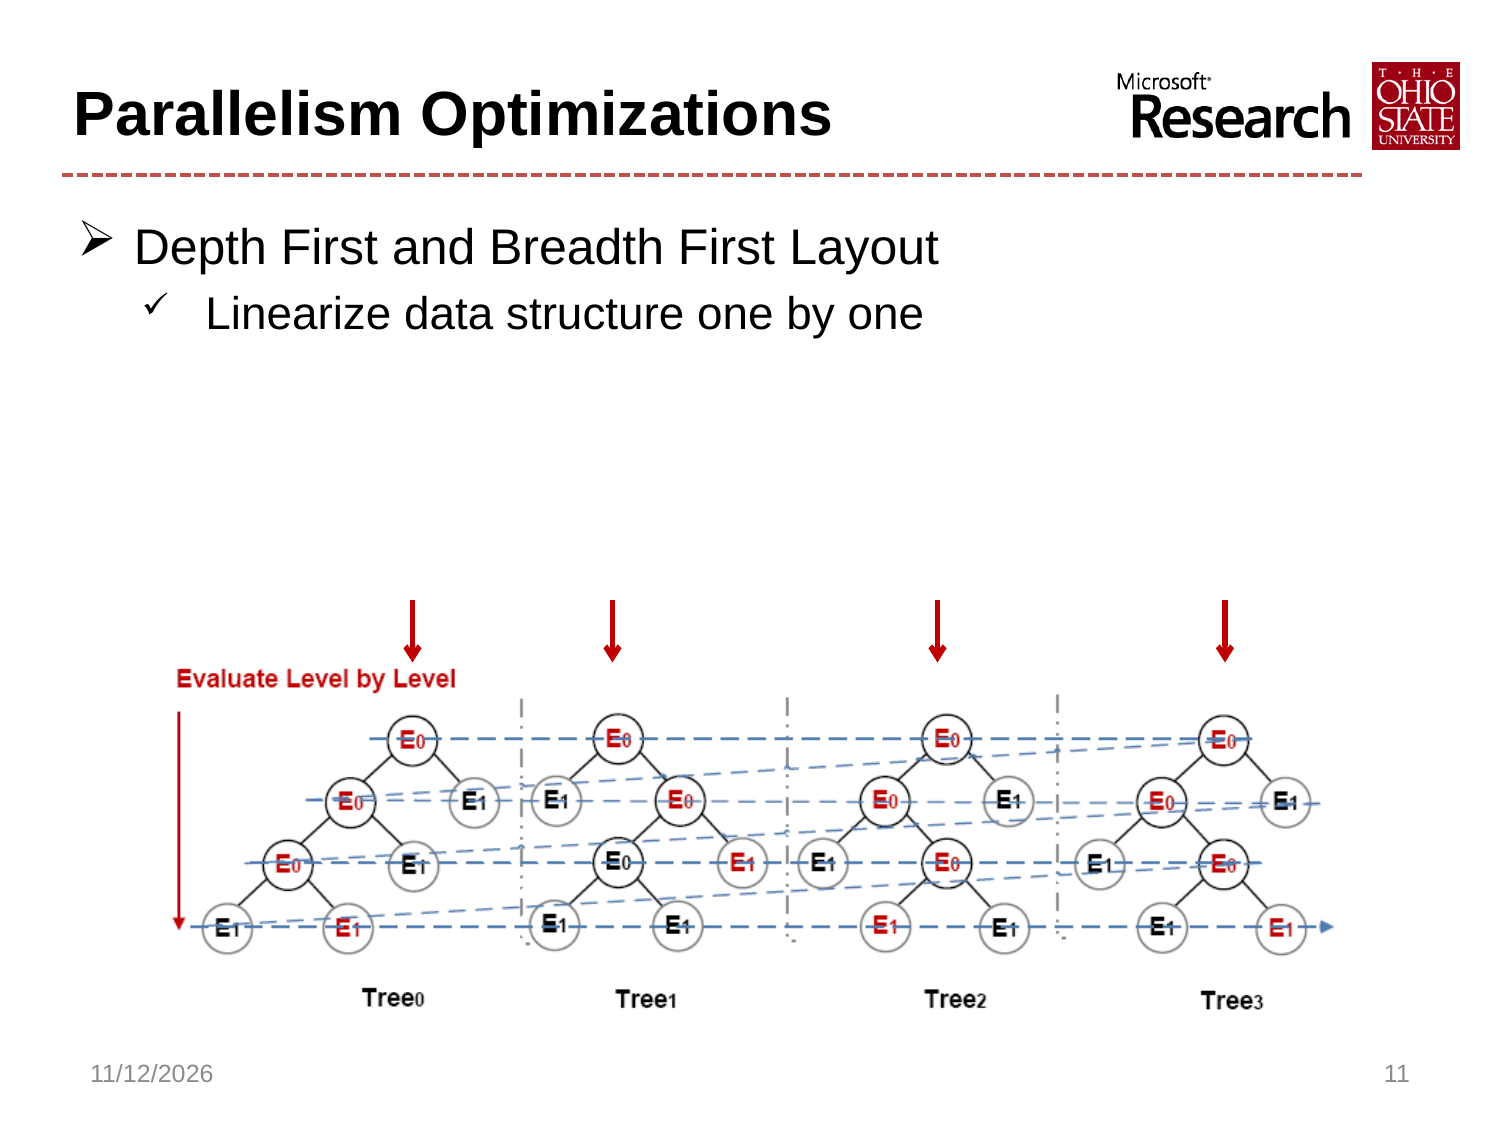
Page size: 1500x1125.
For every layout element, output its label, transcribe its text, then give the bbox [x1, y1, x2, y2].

picture [162, 662, 1352, 1038]
picture [1372, 62, 1460, 151]
picture [1117, 72, 1351, 138]
slide_number 11 [1074, 1042, 1425, 1103]
list Depth First and Breadth First Layout Linearize data structure one by one [62, 207, 1413, 1063]
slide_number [75, 1042, 425, 1103]
text_box Parallelism Optimizations [58, 32, 938, 188]
